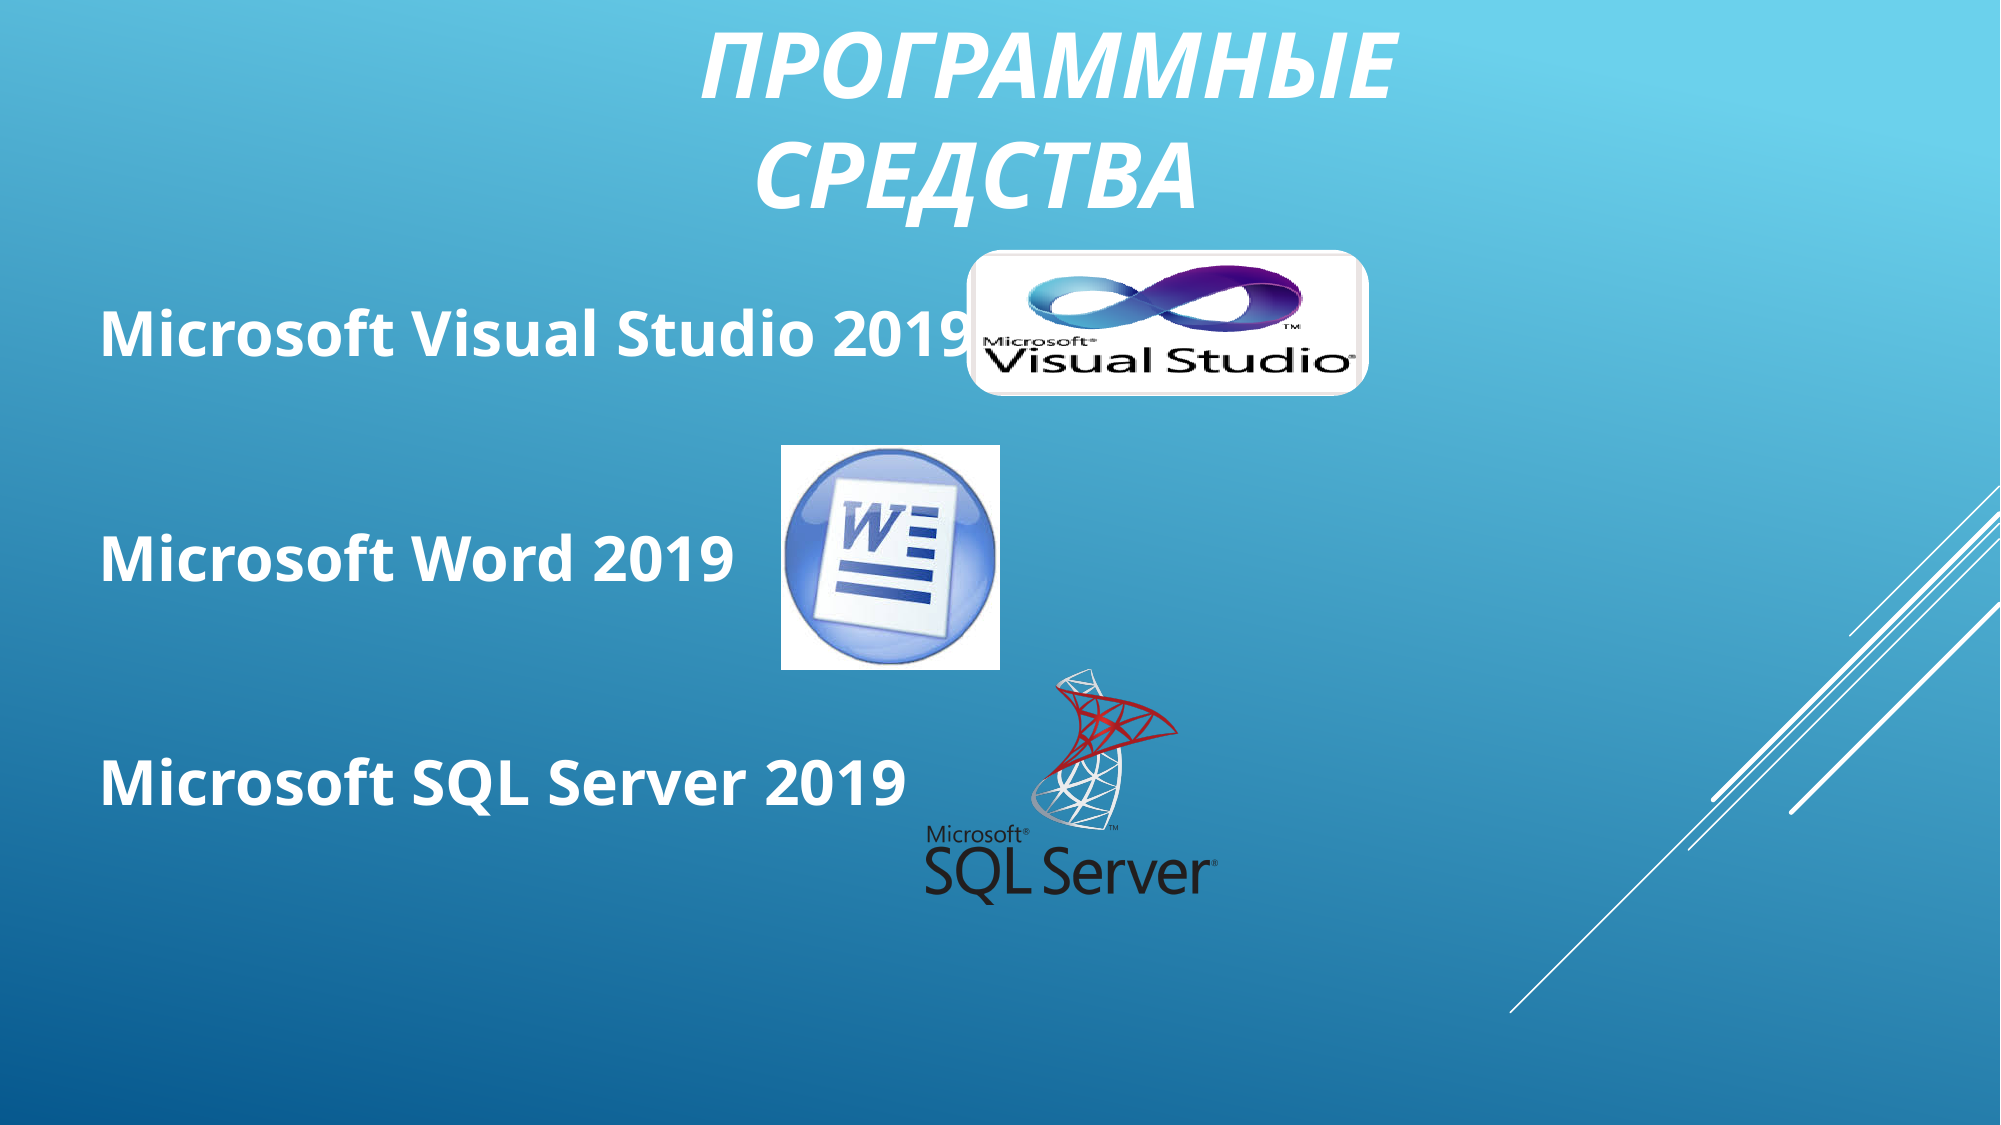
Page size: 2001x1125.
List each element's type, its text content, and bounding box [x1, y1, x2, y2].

text_box Программные средства [354, 0, 1646, 164]
picture [780, 445, 1218, 905]
text_box Microsoft Visual Studio 2019 Microsoft Word 2019 Microsoft SQL Server 2019 [83, 286, 991, 901]
picture [966, 249, 1370, 397]
